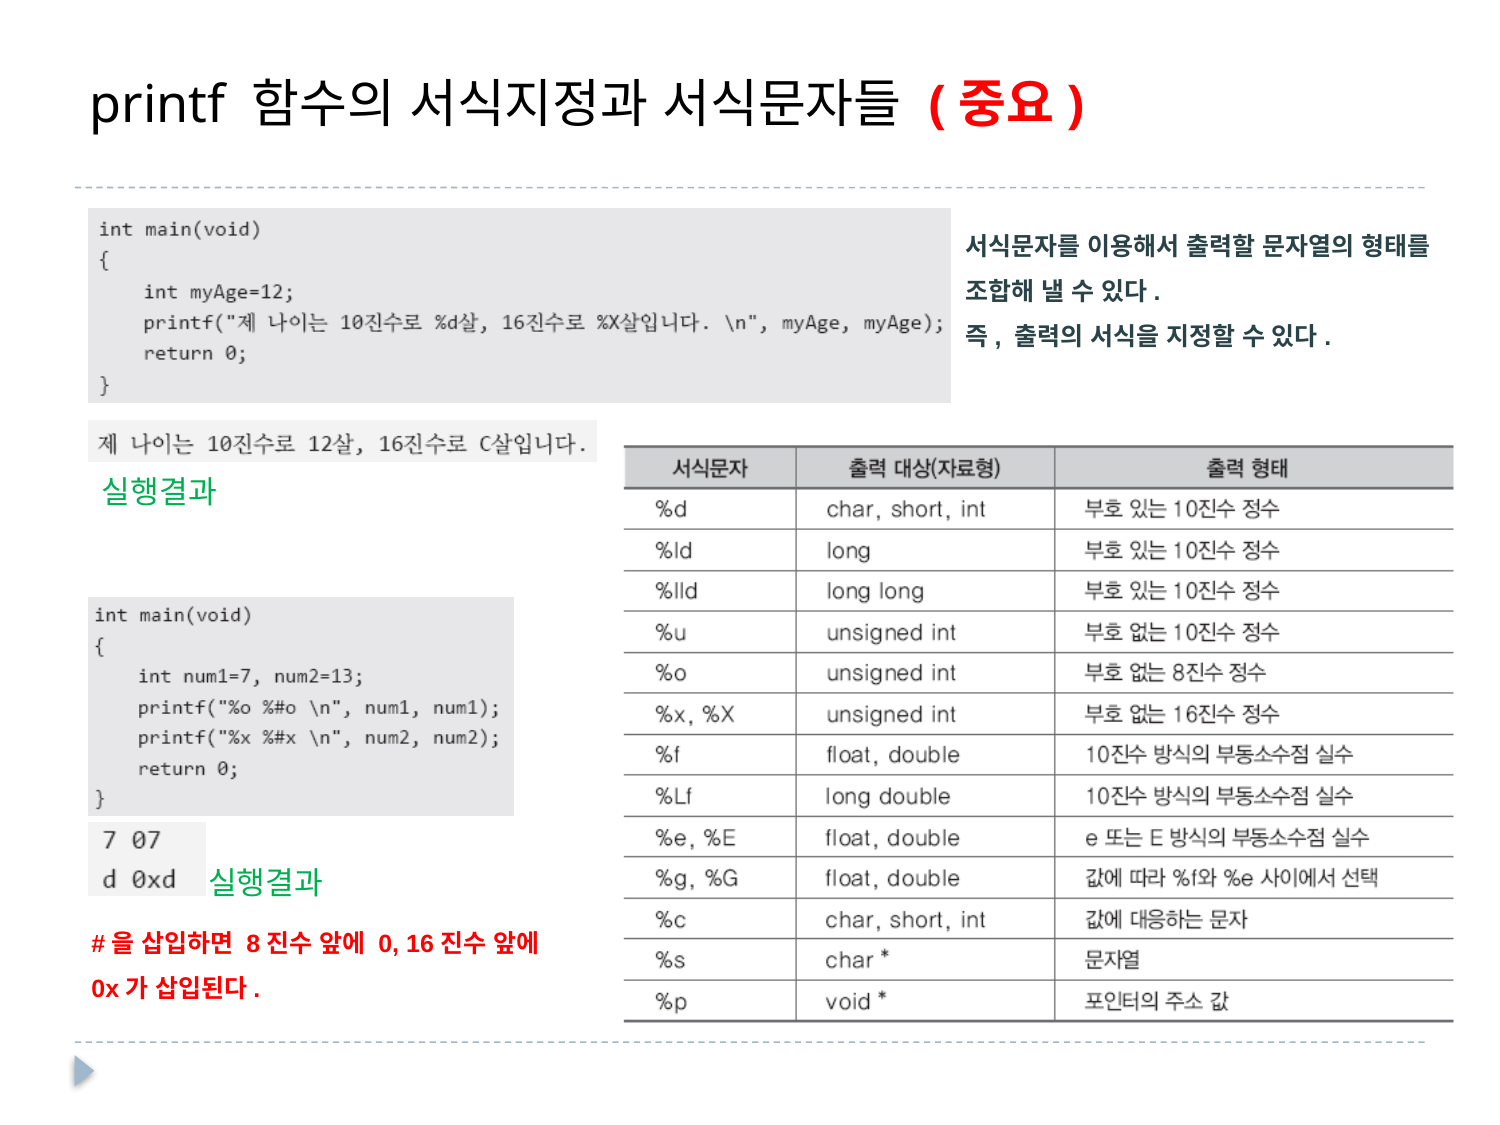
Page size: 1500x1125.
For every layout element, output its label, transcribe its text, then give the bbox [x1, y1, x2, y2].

picture [88, 822, 206, 896]
text_box 실행결과 [209, 845, 350, 905]
text_box 서식문자를 이용해서 출력할 문자열의 형태를 조합해 낼 수 있다. 즉, 출력의 서식을 지정할 수 있다. [951, 208, 1471, 358]
picture [88, 597, 514, 816]
text_box #을 삽입하면 8진수 앞에 0, 16진수 앞에 0x가 삽입된다. [76, 905, 573, 1010]
picture [608, 432, 1459, 1032]
picture [88, 420, 597, 462]
text_box 실행결과 [75, 455, 244, 528]
title printf 함수의 서식지정과 서식문자들 (중요) [75, 24, 1425, 141]
picture [88, 207, 951, 404]
